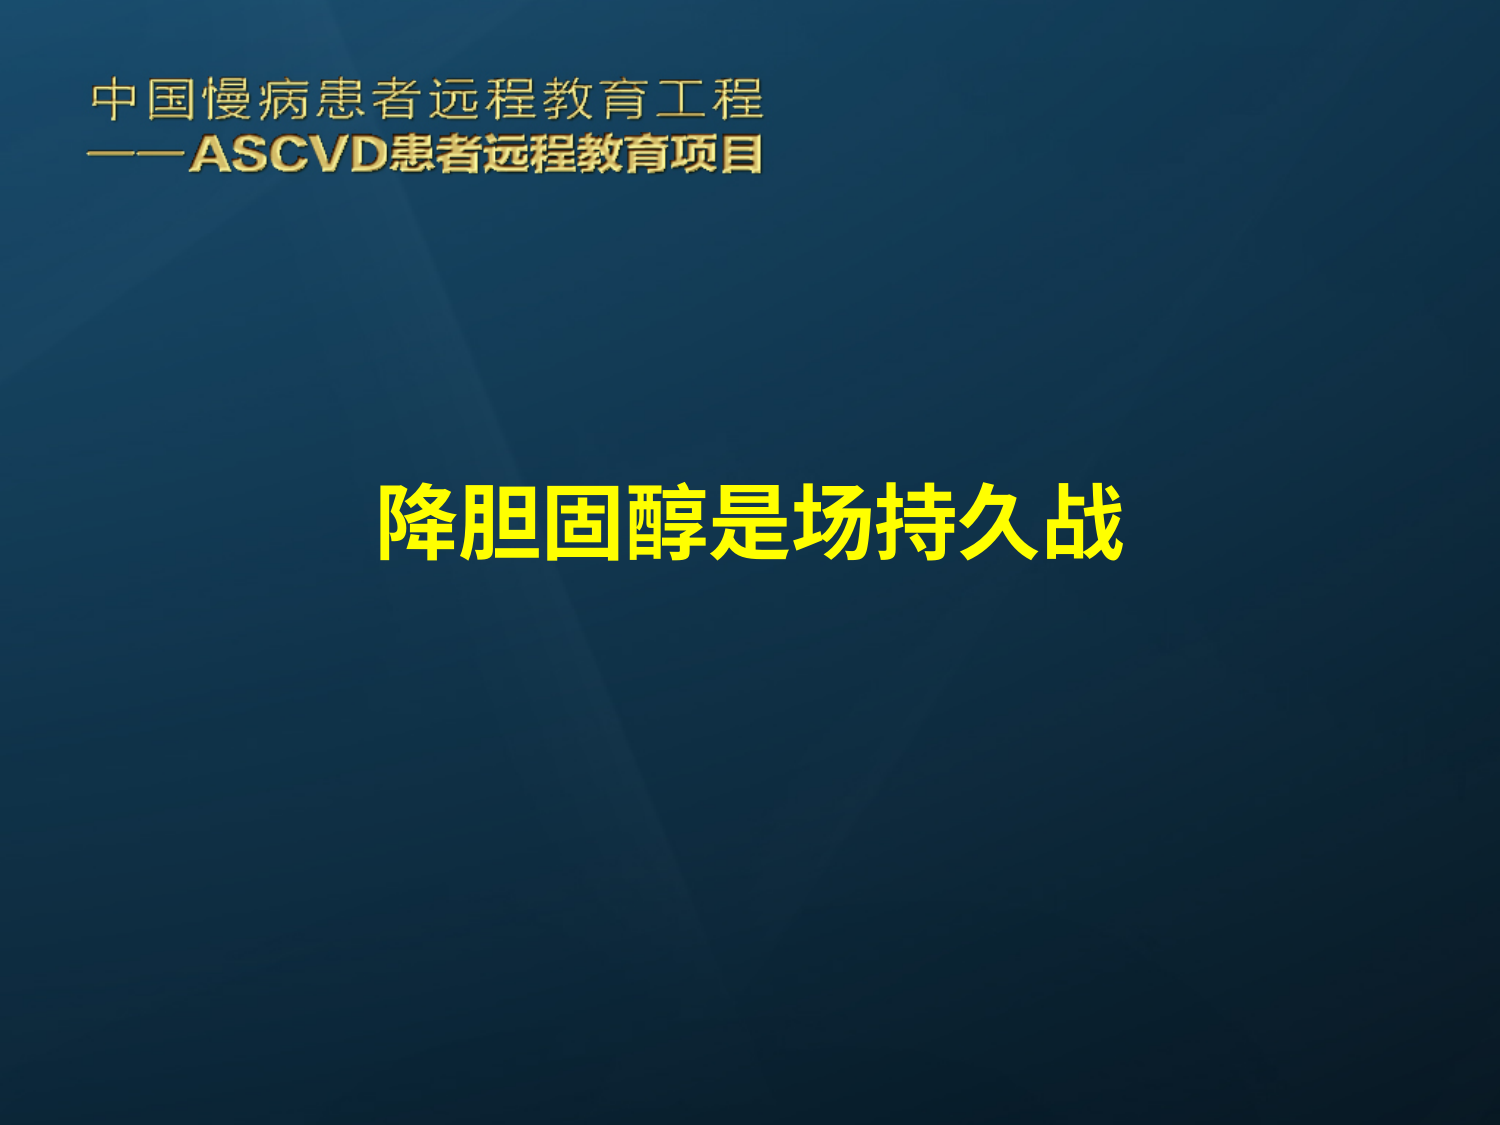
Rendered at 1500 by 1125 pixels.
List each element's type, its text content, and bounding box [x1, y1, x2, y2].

title 降胆固醇是场持久战 [112, 349, 1388, 591]
picture [0, 0, 1500, 1125]
